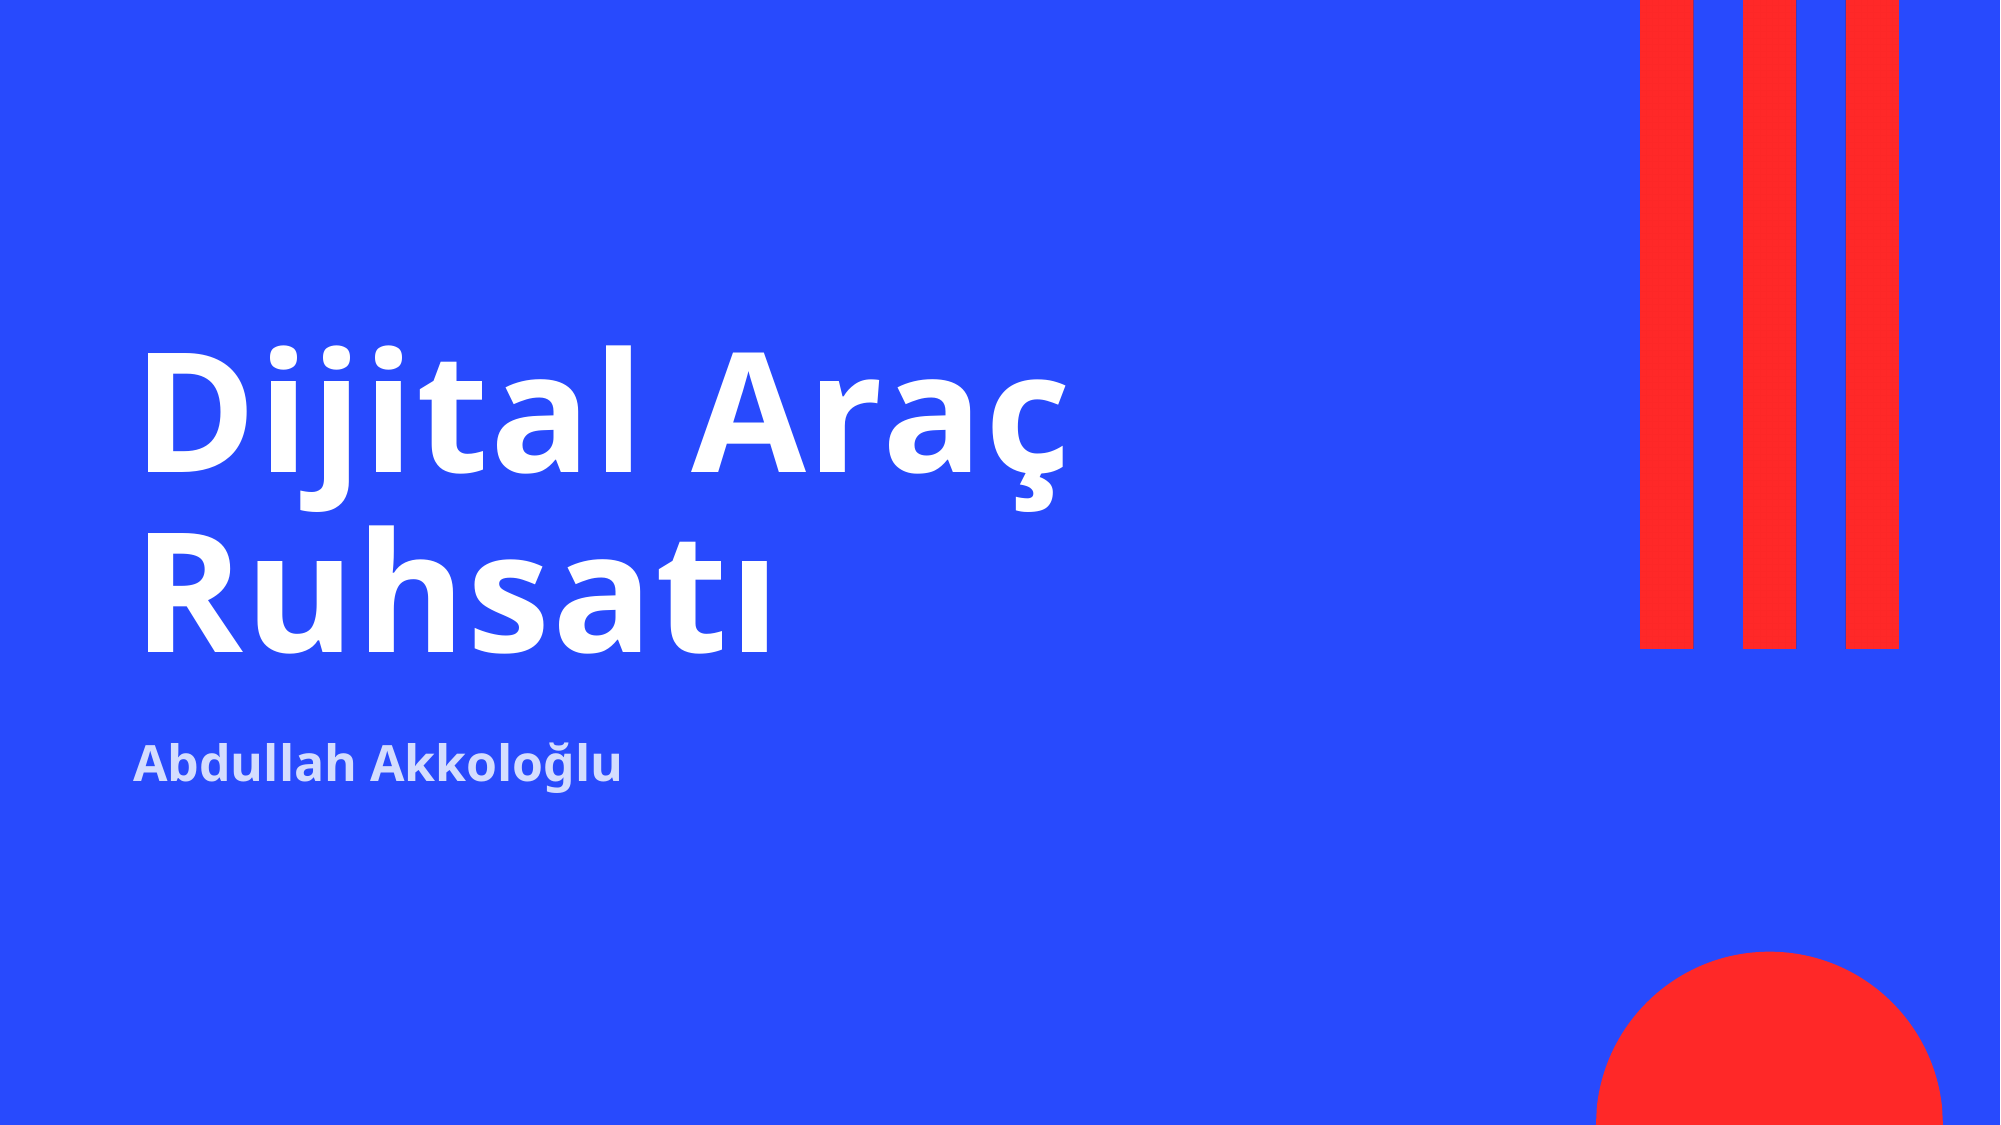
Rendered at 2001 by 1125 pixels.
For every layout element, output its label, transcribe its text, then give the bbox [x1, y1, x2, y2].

subtitle Abdullah Akkoloğlu​ [133, 738, 1589, 975]
picture [1640, 0, 1899, 649]
title Dijital Araç Ruhsatı [133, 100, 1589, 689]
